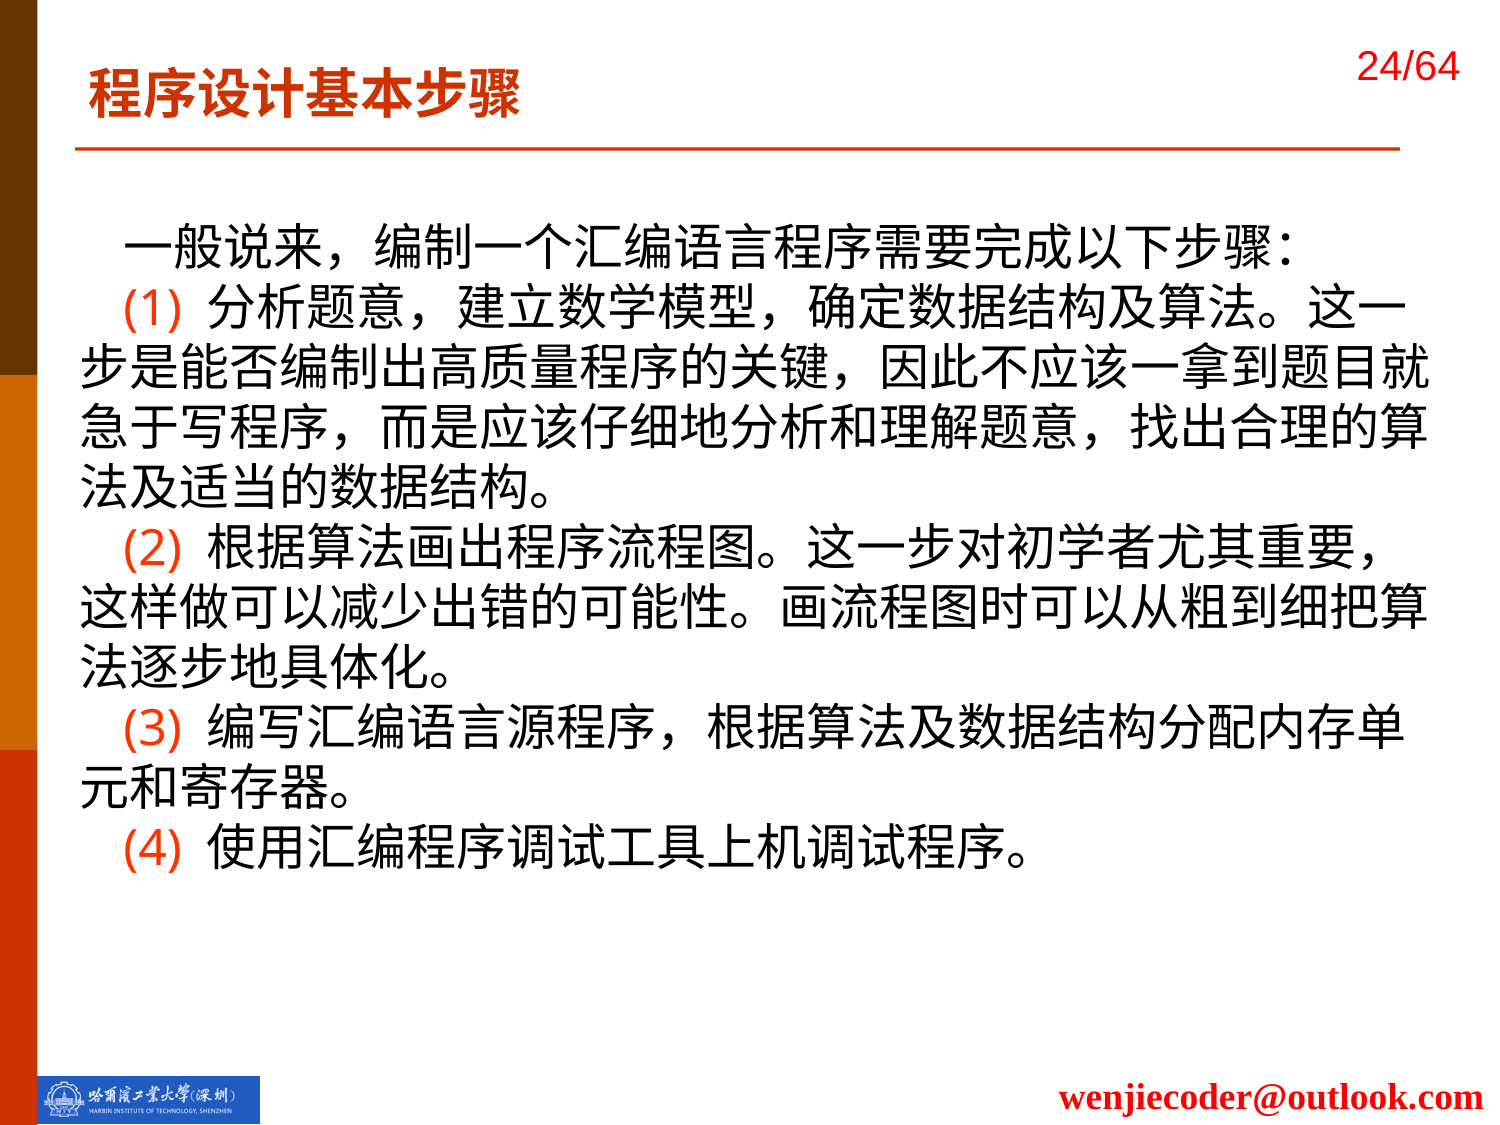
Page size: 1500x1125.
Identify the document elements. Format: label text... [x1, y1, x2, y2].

text_box 一般说来，编制一个汇编语言程序需要完成以下步骤： (1) 分析题意，建立数学模型，确定数据结构及算法。这一步是能否编制出高质量程序的关键，因此不应该一拿到题目就急于写程序，而是应该仔细地分析和理解题意，找出合理的算法及适当的数据结构。 (2) 根据算法画出程序流程图。这一步对初学者尤其重要，这样做可以减少出错的可能性。画流程图时可以从粗到细把算法逐步地具体化。 (3) 编写汇编语言源程序，根据算法及数据结构分配内存单元和寄存器。 (4) 使用汇编程序调试工具上机调试程序。 [64, 208, 1450, 883]
text_box 程序设计基本步骤 [74, 52, 1123, 132]
picture [37, 1076, 260, 1124]
